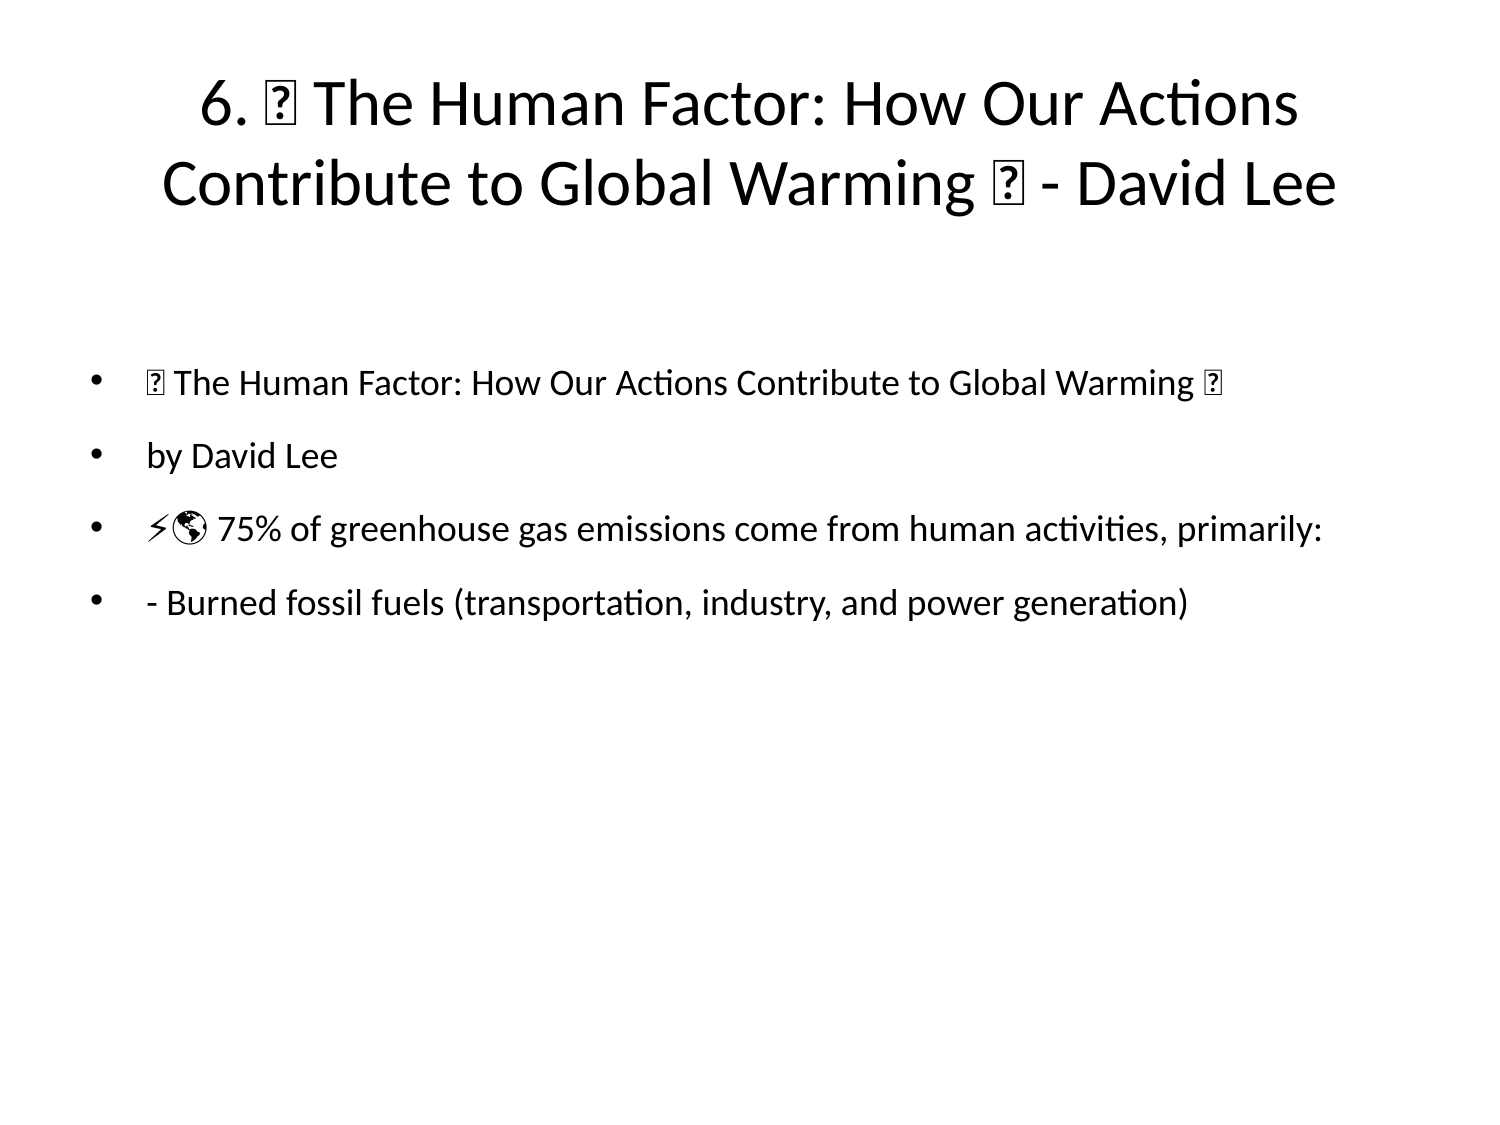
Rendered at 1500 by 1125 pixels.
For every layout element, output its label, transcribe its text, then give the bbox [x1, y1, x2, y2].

title 6. 🔴 The Human Factor: How Our Actions Contribute to Global Warming 🌟 - David Lee [75, 45, 1425, 233]
list 🔴 The Human Factor: How Our Actions Contribute to Global Warming 🌟 by David Lee ⚡️🌎 75% of greenhouse gas emissions come from human activities, primarily: - Burned fossil fuels (transportation, industry, and power generation) [75, 262, 1425, 1005]
